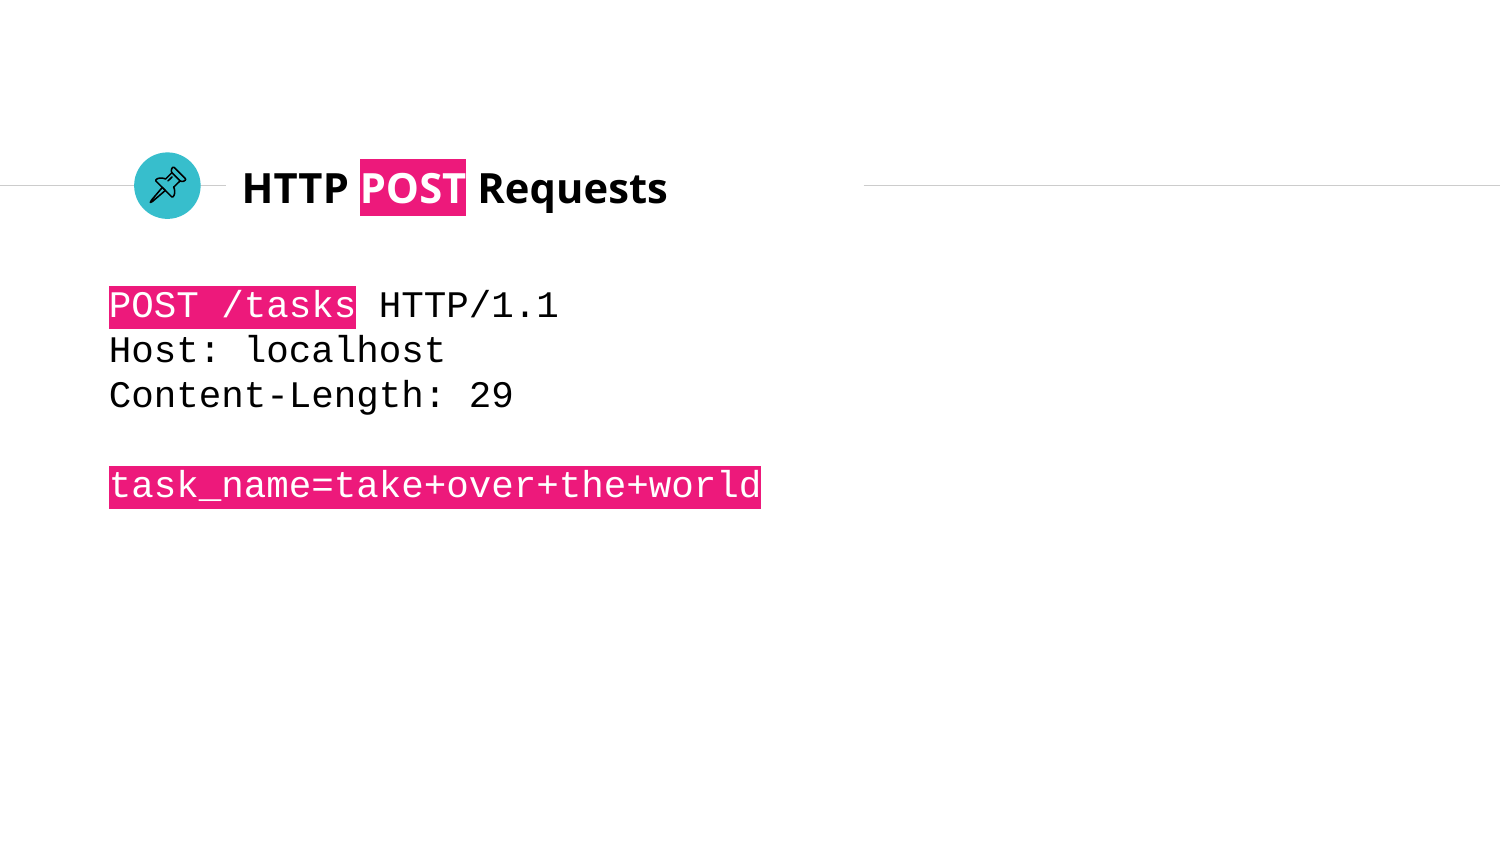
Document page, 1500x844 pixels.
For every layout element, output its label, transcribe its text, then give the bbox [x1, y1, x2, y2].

title HTTP POST Requests [226, 151, 863, 223]
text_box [150, 166, 186, 203]
list POST /tasks HTTP/1.1 Host: localhost Content-Length: 29 task_name=take+over+the+world [93, 265, 850, 776]
